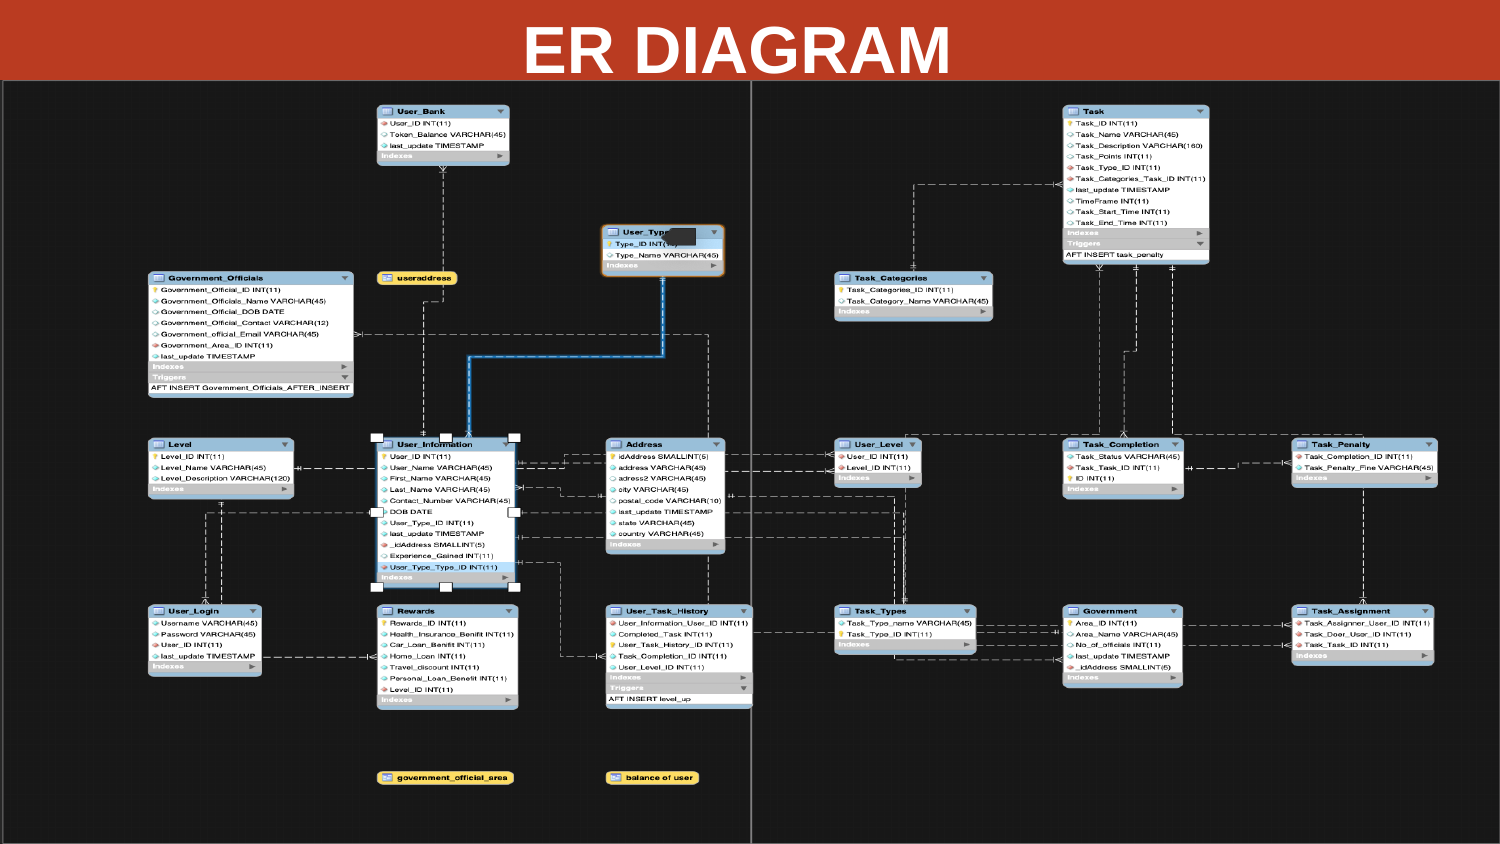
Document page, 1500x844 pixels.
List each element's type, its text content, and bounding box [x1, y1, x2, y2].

text_box ER DIAGRAM [507, 0, 993, 78]
picture [0, 80, 1500, 844]
